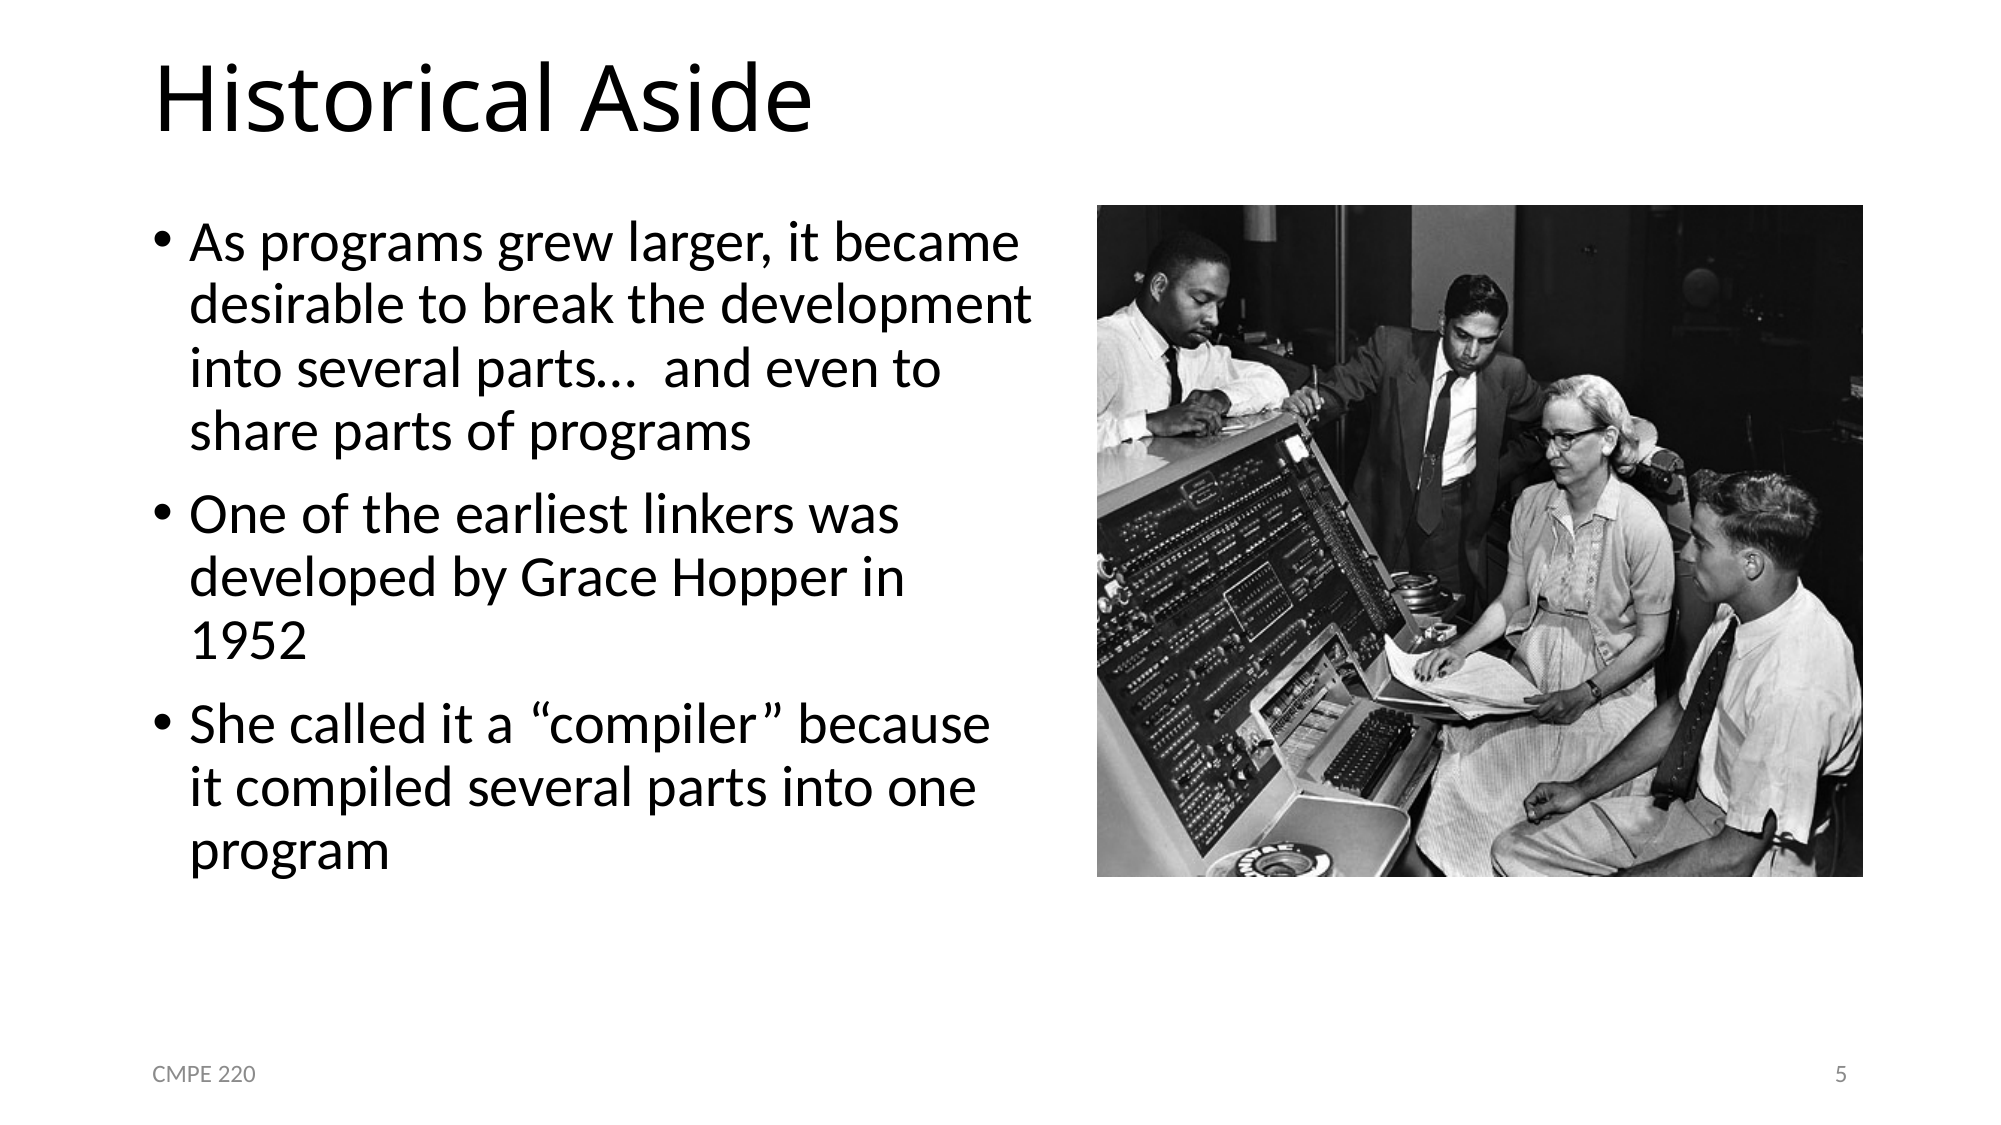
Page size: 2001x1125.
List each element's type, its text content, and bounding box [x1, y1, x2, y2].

picture [1097, 205, 1863, 877]
title Historical Aside [137, 0, 1863, 204]
list As programs grew larger, it became desirable to break the development into several parts… and even to share parts of programs One of the earliest linkers was developed by Grace Hopper in 1952 She called it a “compiler” because it compiled several parts into one program [137, 203, 1053, 995]
slide_number CMPE 220 [137, 1042, 588, 1103]
slide_number 5 [1412, 1042, 1863, 1103]
